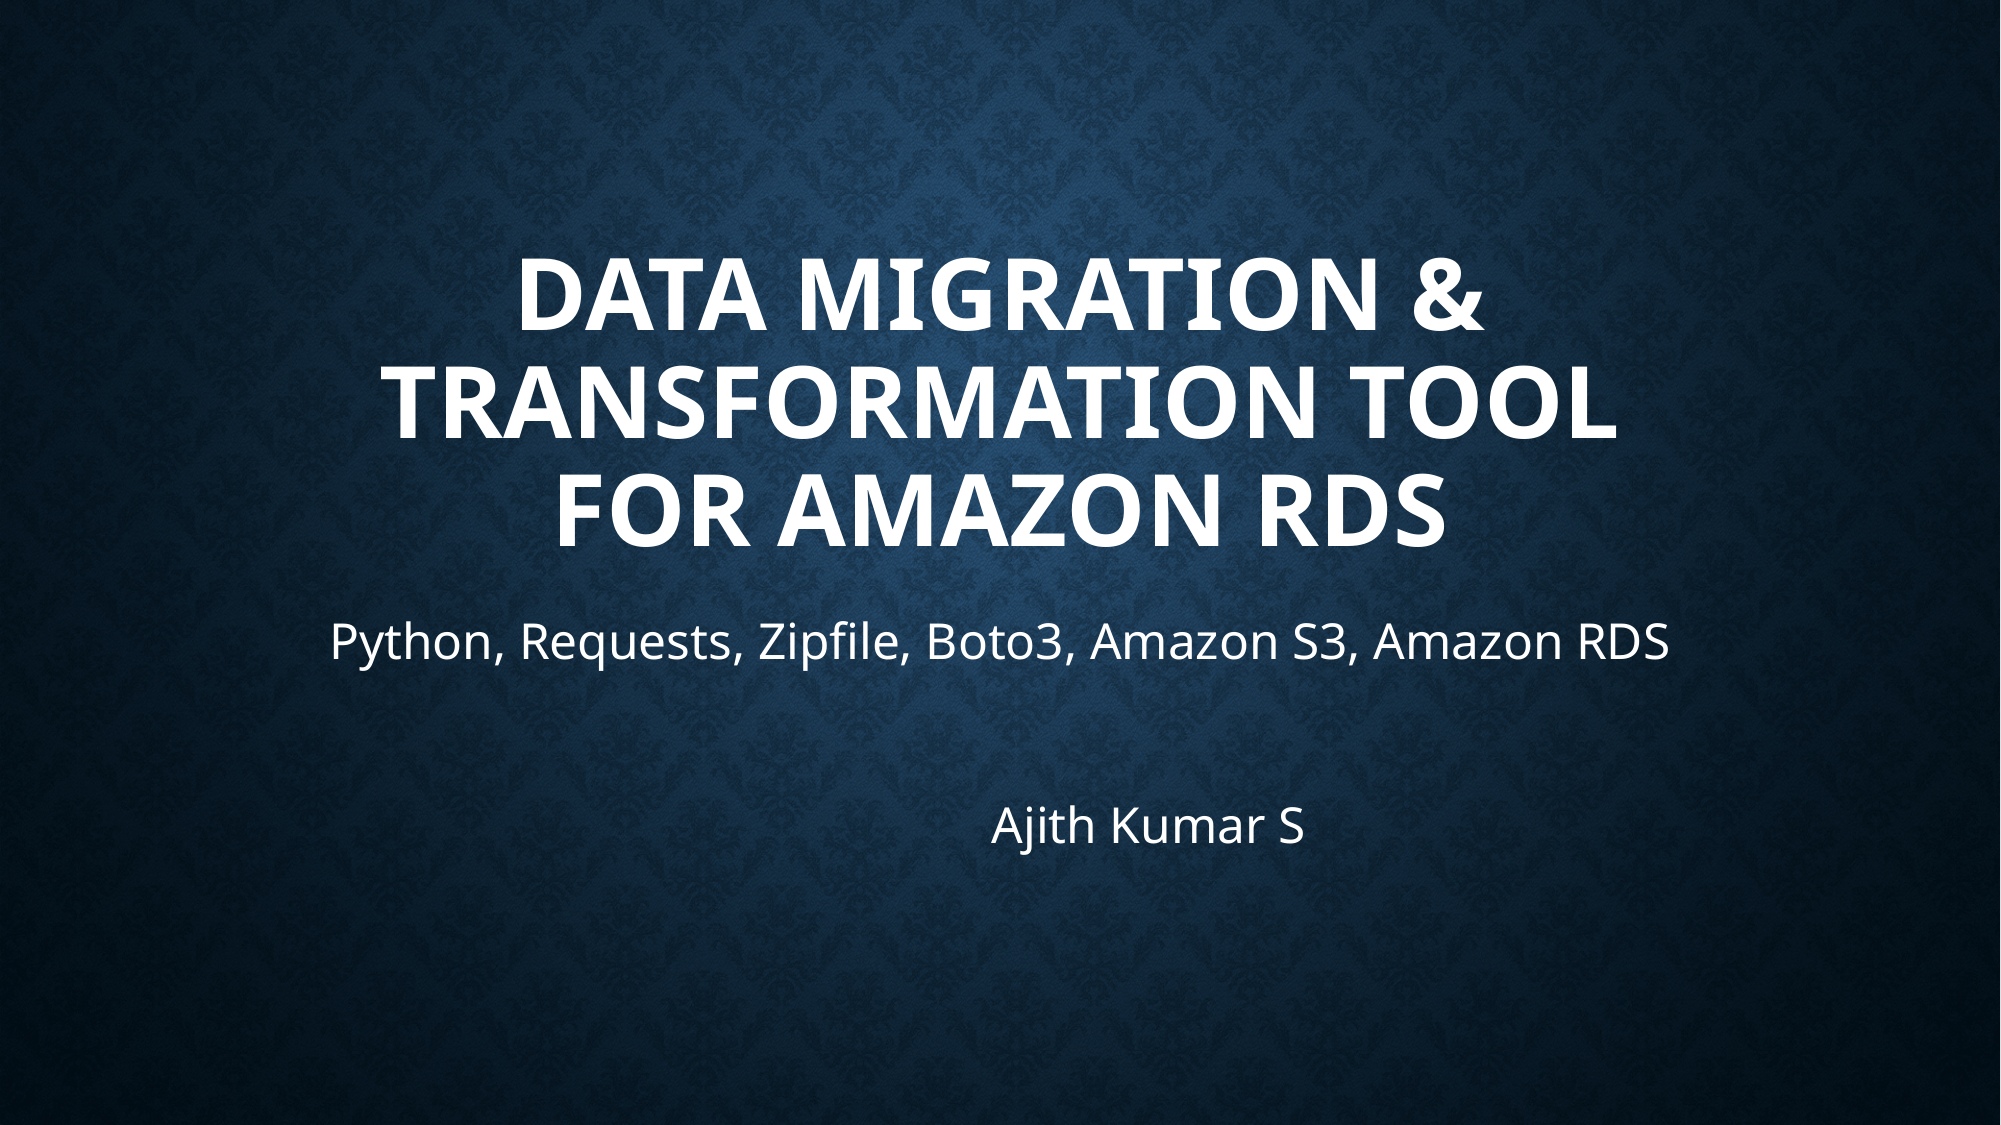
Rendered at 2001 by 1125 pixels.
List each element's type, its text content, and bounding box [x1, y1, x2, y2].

subtitle Python, Requests, Zipfile, Boto3, Amazon S3, Amazon RDS Ajith Kumar S [261, 590, 1739, 863]
title Data Migration & Transformation Tool for Amazon RDS [261, 184, 1739, 576]
